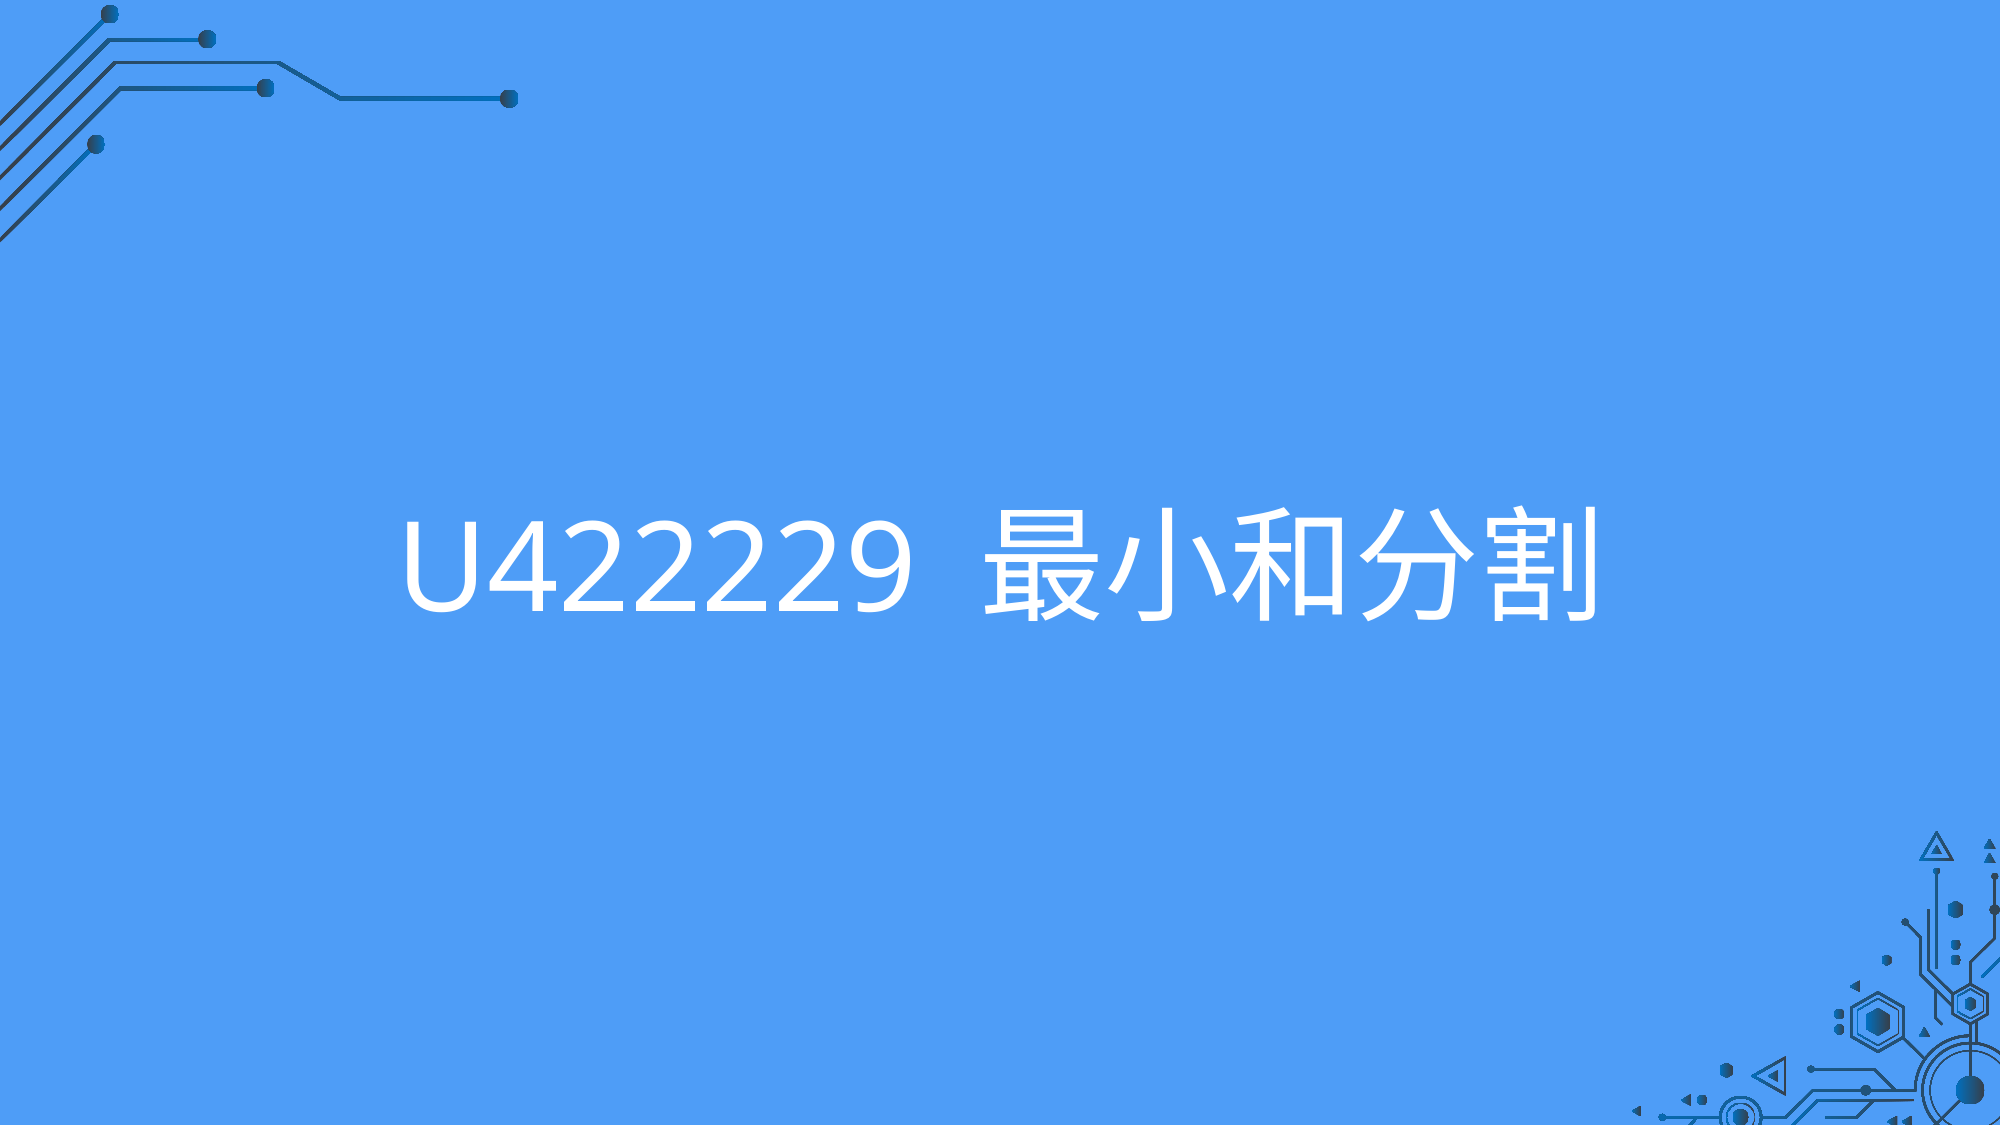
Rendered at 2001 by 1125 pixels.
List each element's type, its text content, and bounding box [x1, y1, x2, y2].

text_box U422229 最小和分割 [0, 479, 2000, 644]
